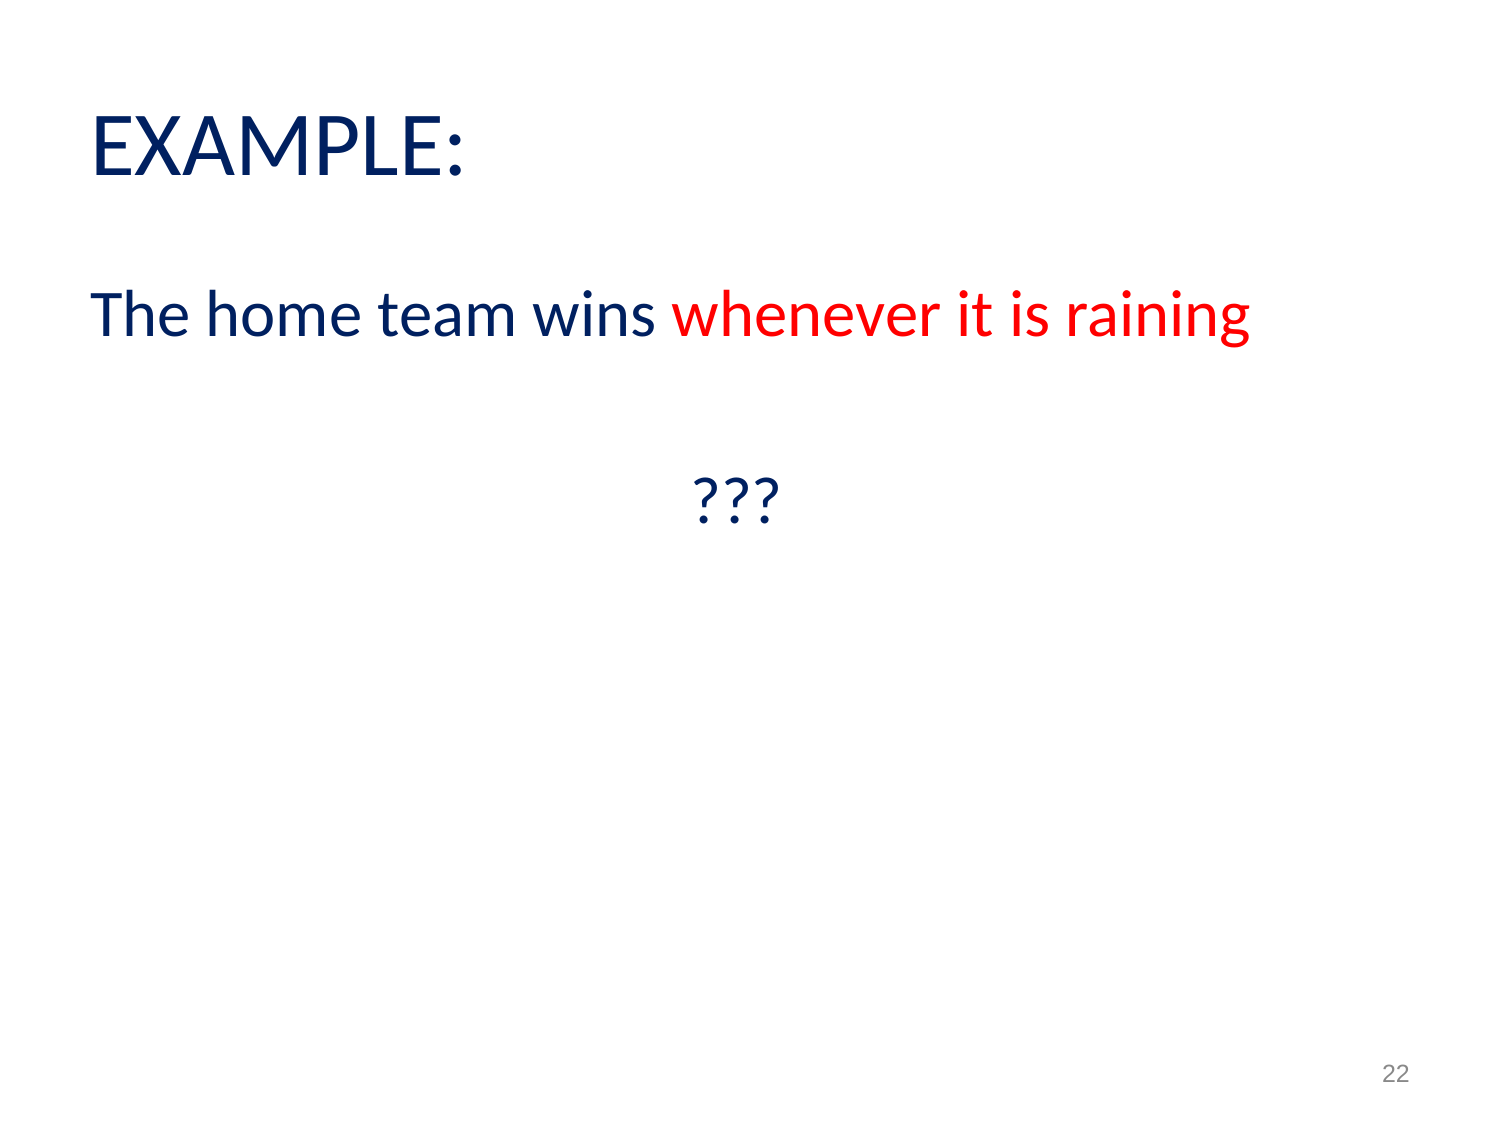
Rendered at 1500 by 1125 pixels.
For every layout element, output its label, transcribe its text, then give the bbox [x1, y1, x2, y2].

list The home team wins whenever it is raining ??? [75, 262, 1425, 1005]
slide_number 22 [1074, 1042, 1425, 1103]
title EXAMPLE: [75, 45, 1425, 233]
